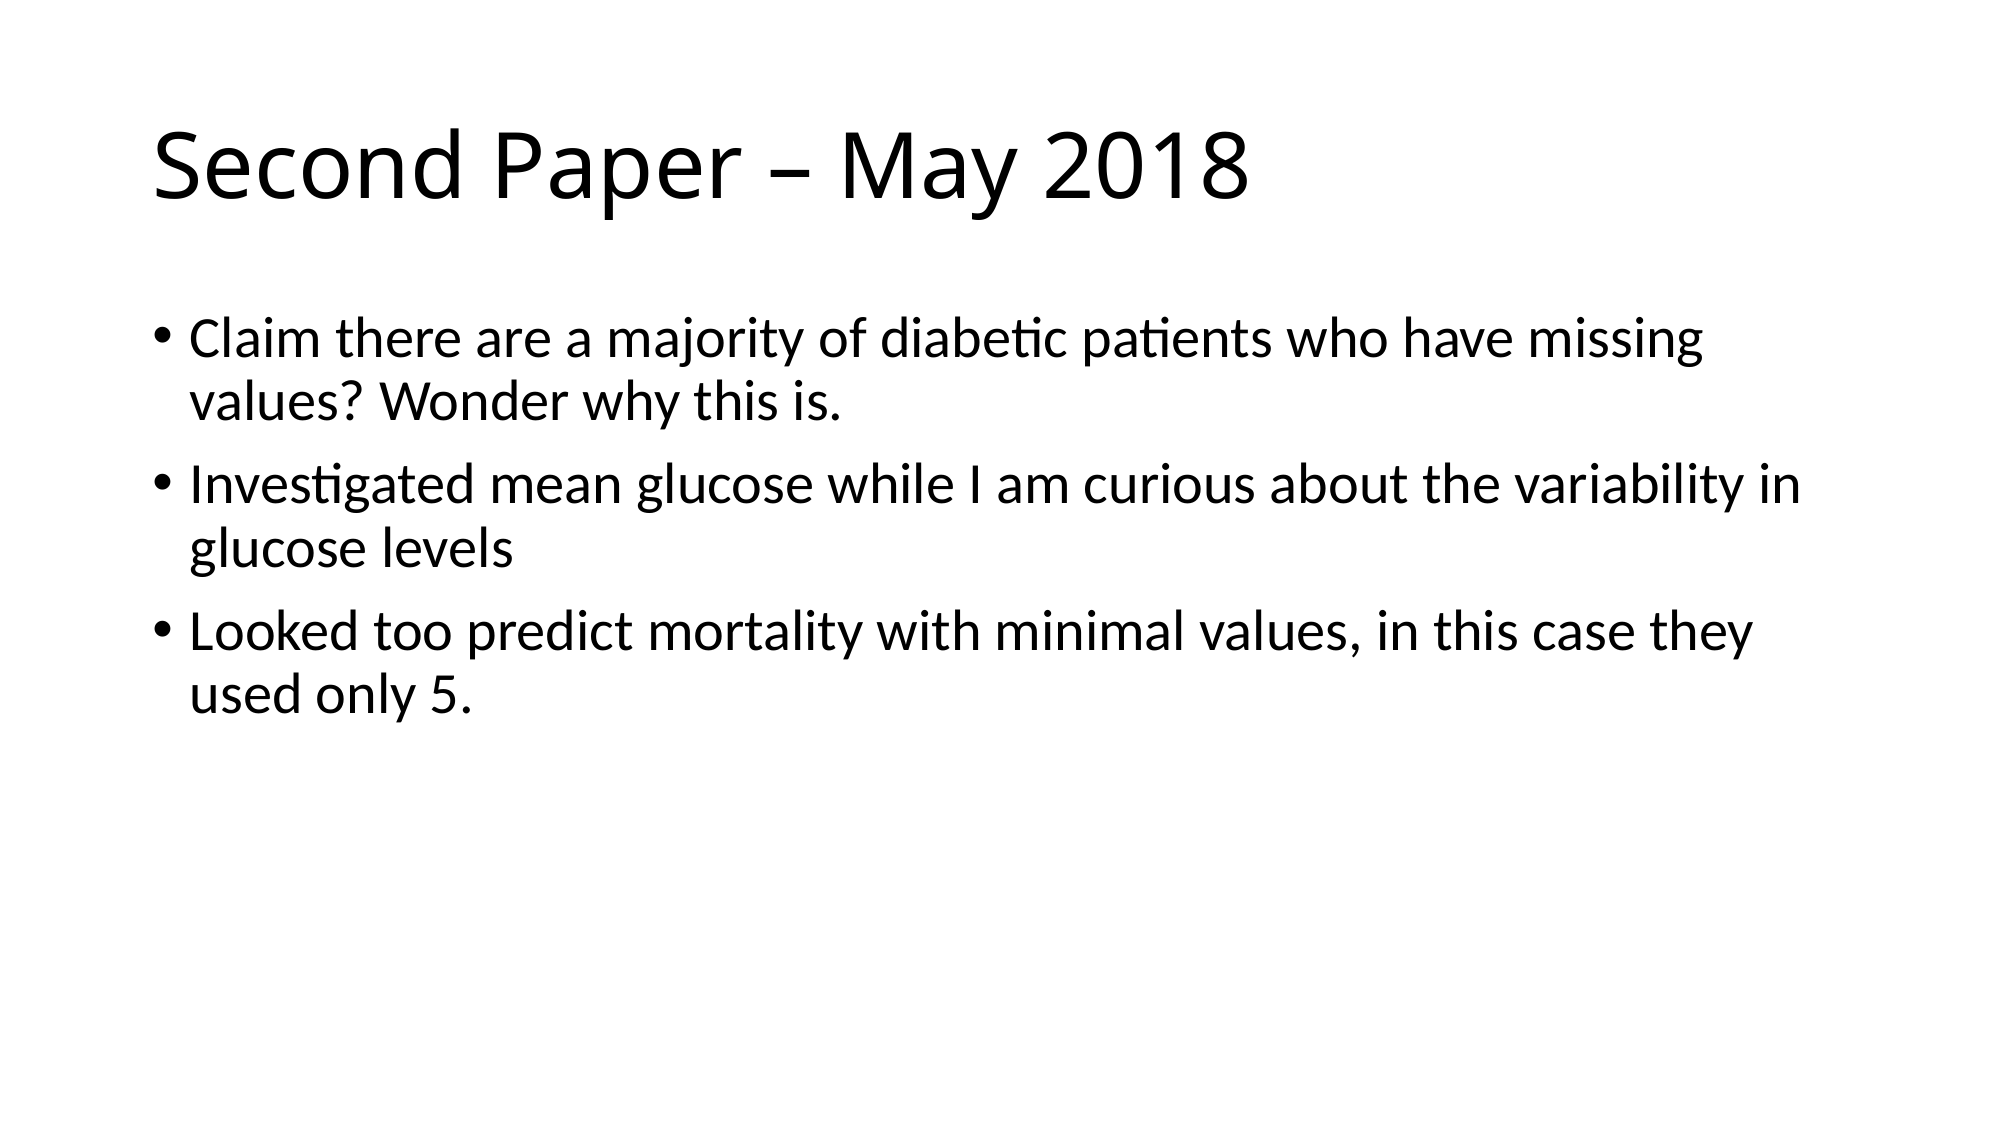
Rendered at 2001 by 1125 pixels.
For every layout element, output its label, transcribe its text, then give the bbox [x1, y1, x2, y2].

list Claim there are a majority of diabetic patients who have missing values? Wonder why this is. Investigated mean glucose while I am curious about the variability in glucose levels Looked too predict mortality with minimal values, in this case they used only 5. [137, 299, 1863, 1014]
title Second Paper – May 2018 [137, 59, 1863, 278]
